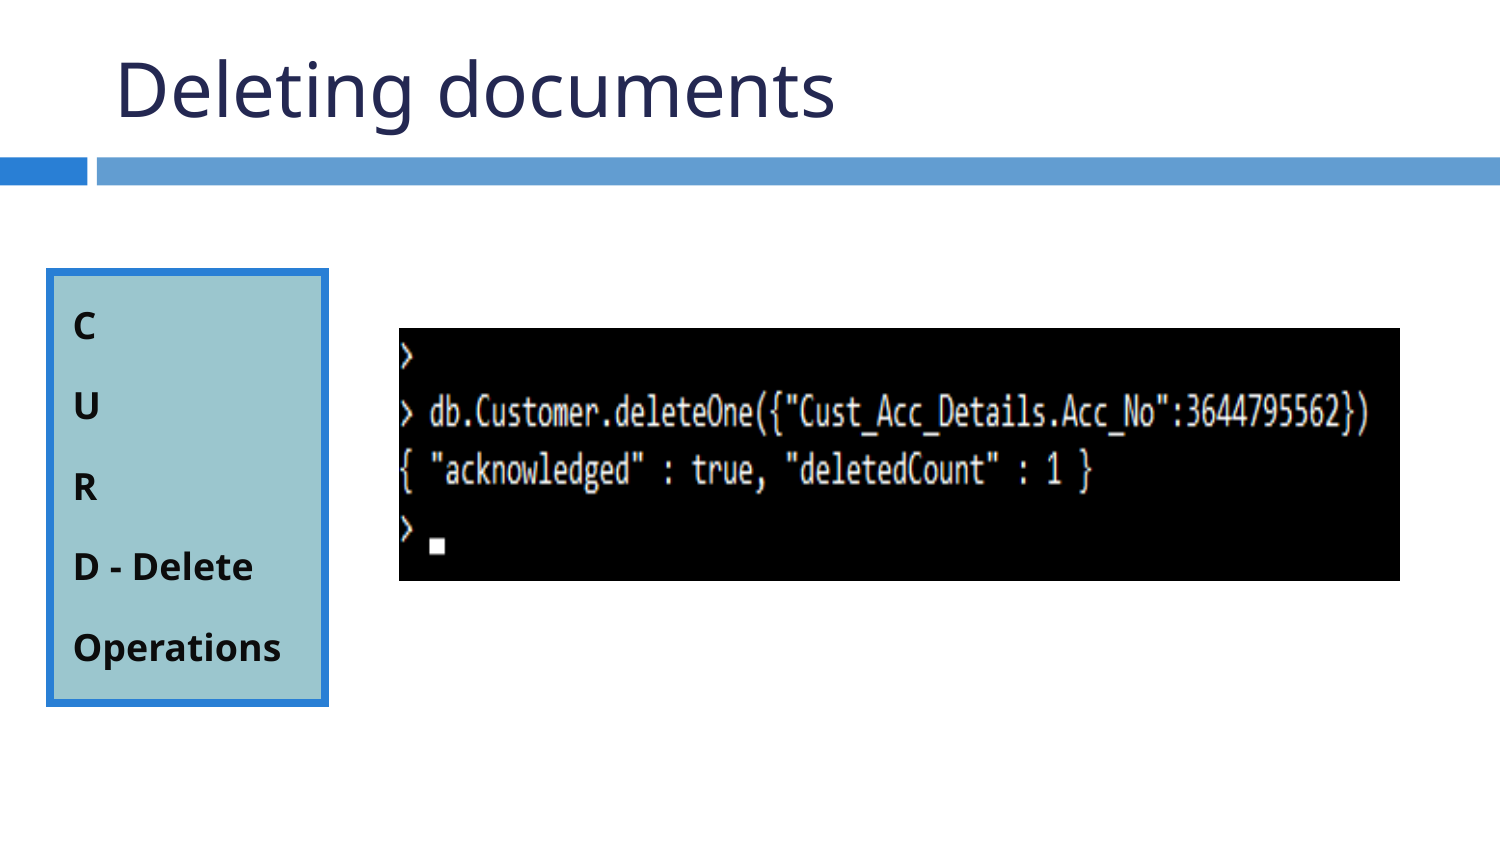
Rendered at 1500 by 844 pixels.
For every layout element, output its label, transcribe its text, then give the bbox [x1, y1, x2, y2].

title Deleting documents [99, 33, 1425, 141]
list C U R D - Delete Operations [46, 268, 329, 707]
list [399, 327, 1401, 581]
